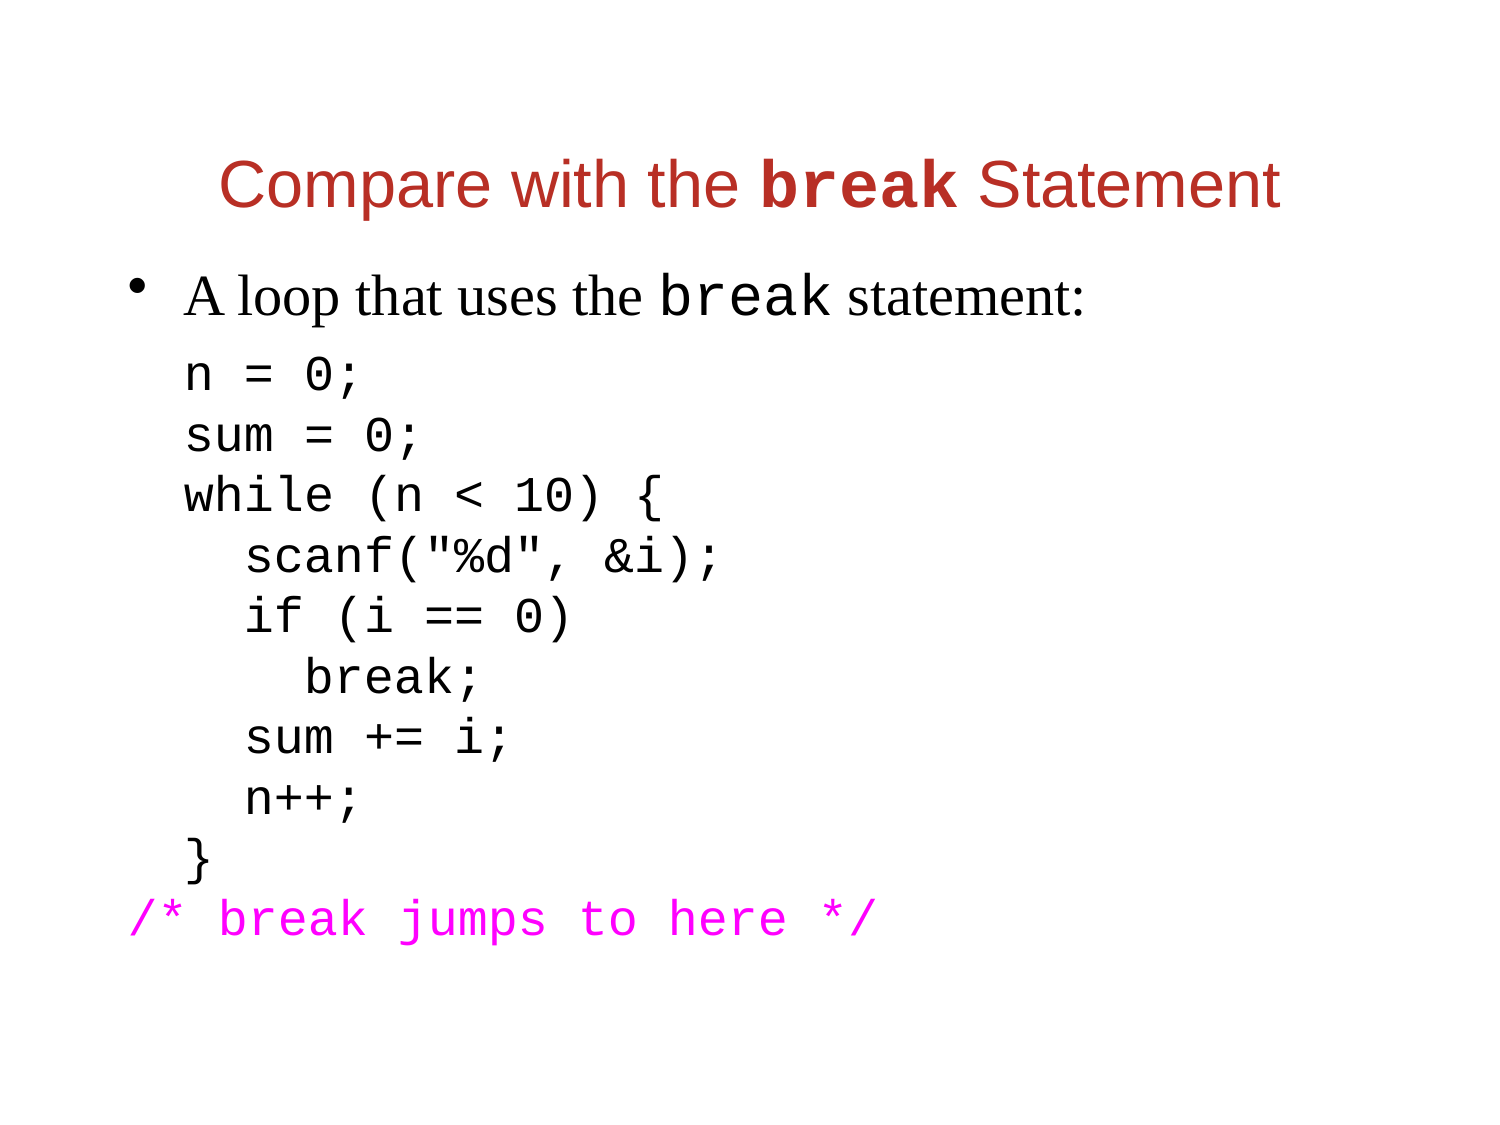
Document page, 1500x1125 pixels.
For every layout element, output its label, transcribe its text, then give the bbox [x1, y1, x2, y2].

title Compare with the break Statement [112, 125, 1388, 238]
list A loop that uses the break statement: n = 0; sum = 0; while (n < 10) { scanf("%d", &i); if (i == 0) break; sum += i; n++; } /* break jumps to here */ [112, 249, 1388, 1038]
